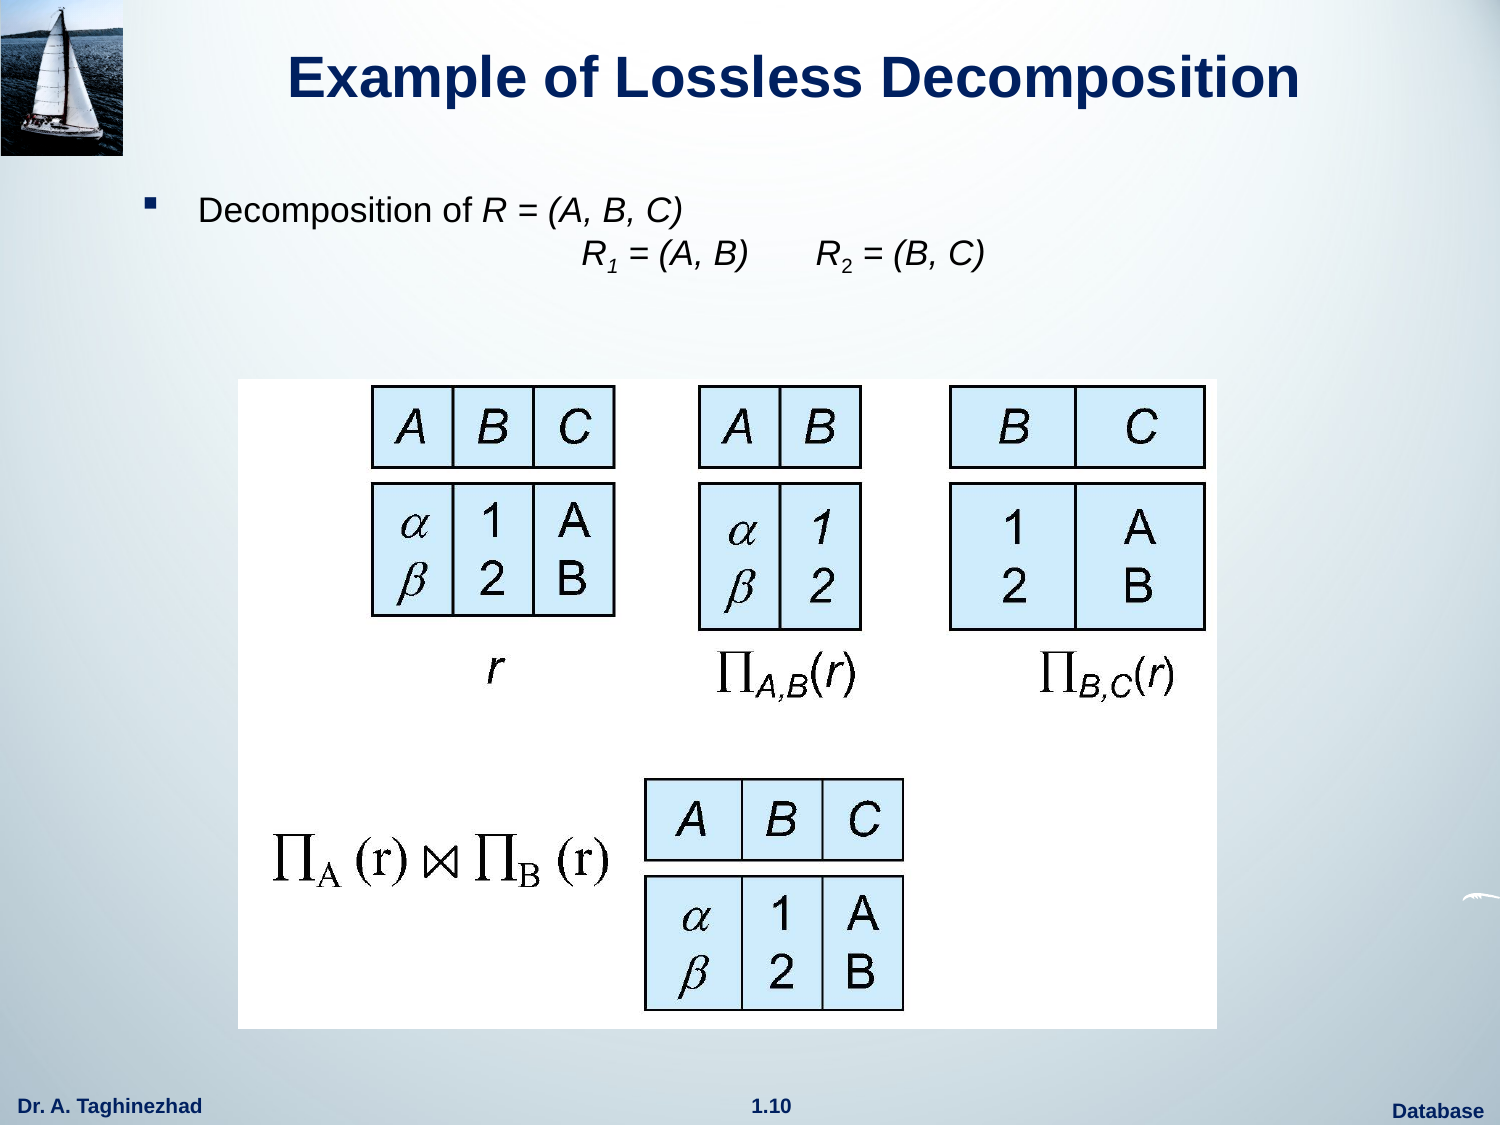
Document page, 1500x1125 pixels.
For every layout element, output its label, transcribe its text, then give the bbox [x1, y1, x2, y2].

title Example of Lossless Decomposition [102, 41, 1500, 117]
list Decomposition of R = (A, B, C) R1 = (A, B) R2 = (B, C) [126, 179, 1364, 316]
picture [0, 0, 1500, 1125]
